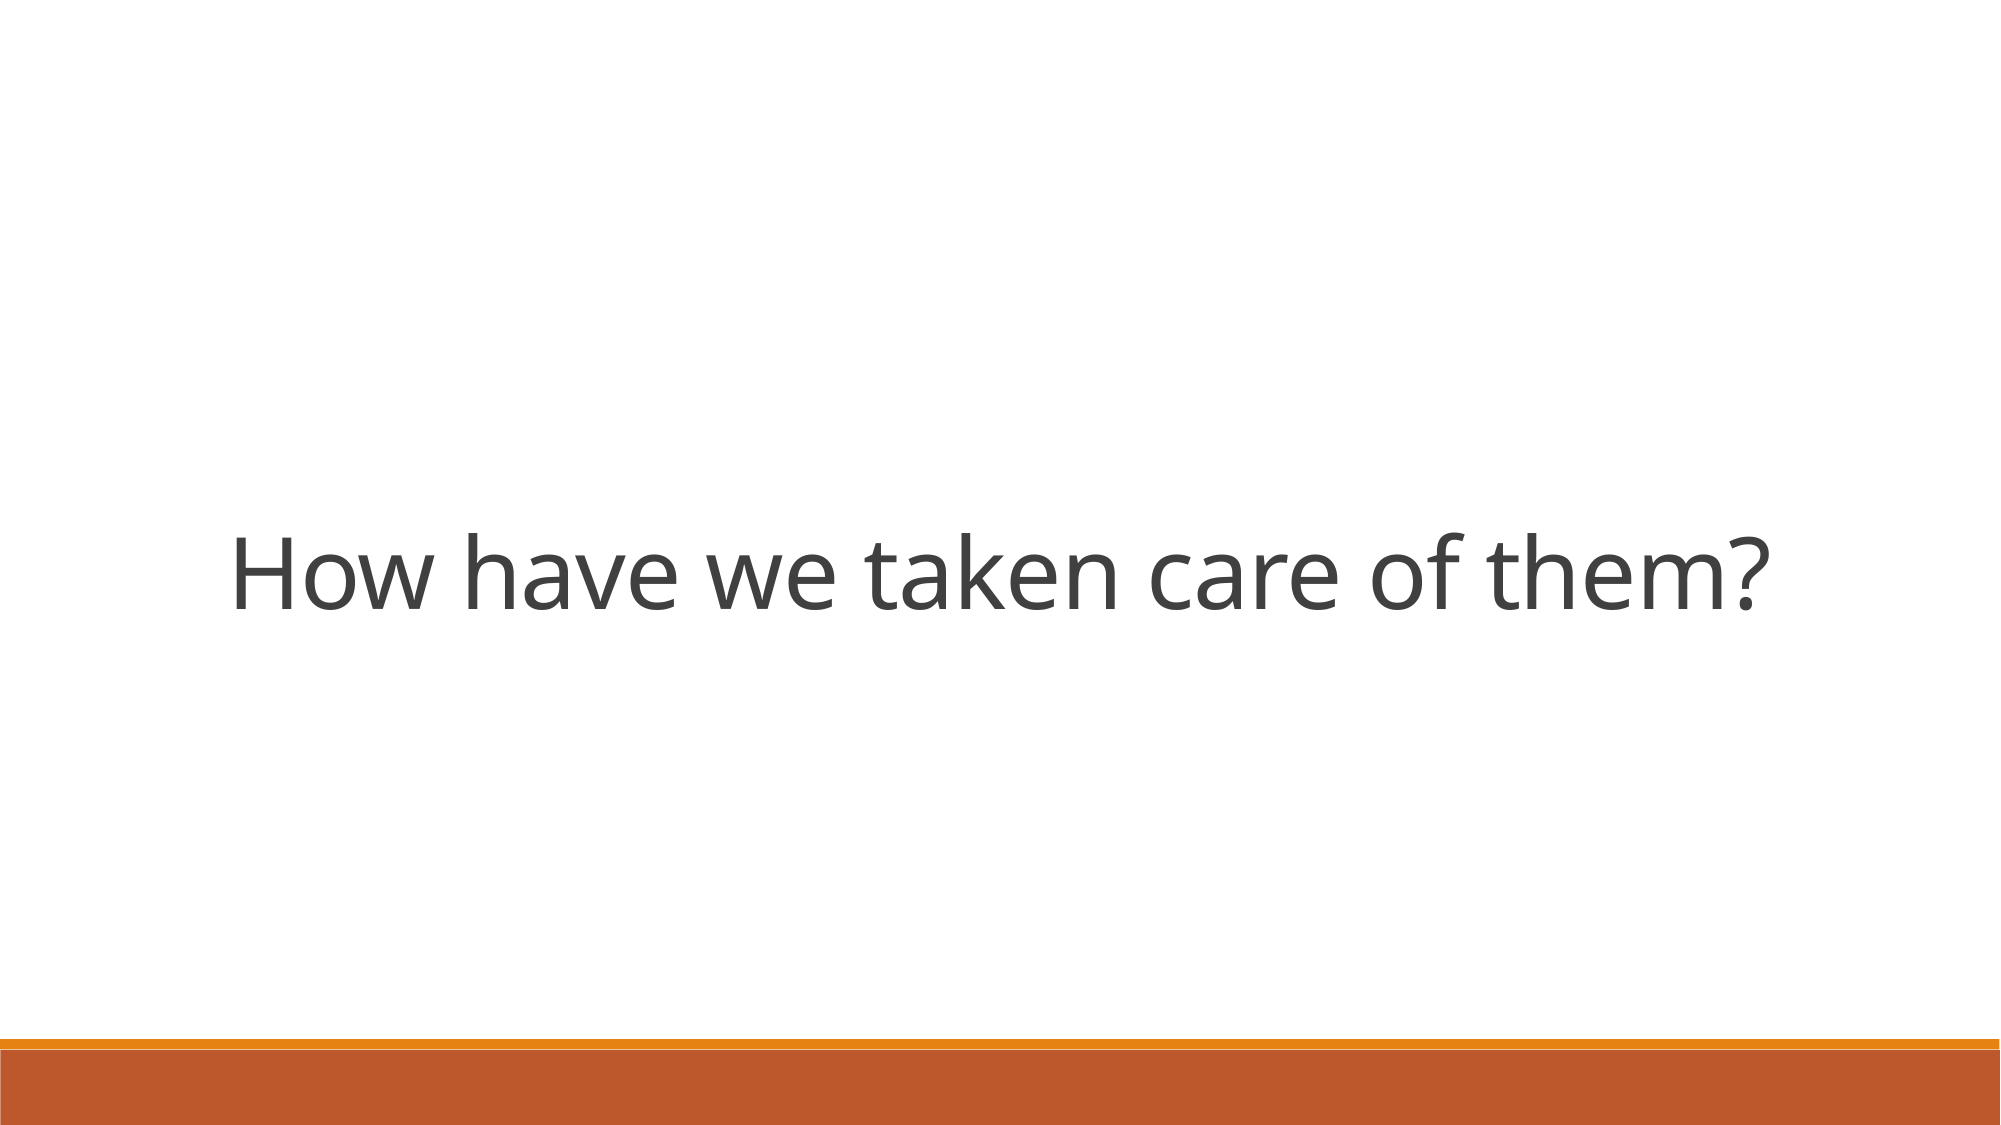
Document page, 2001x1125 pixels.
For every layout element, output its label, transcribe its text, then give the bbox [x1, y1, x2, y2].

title How have we taken care of them? [0, 399, 2000, 638]
